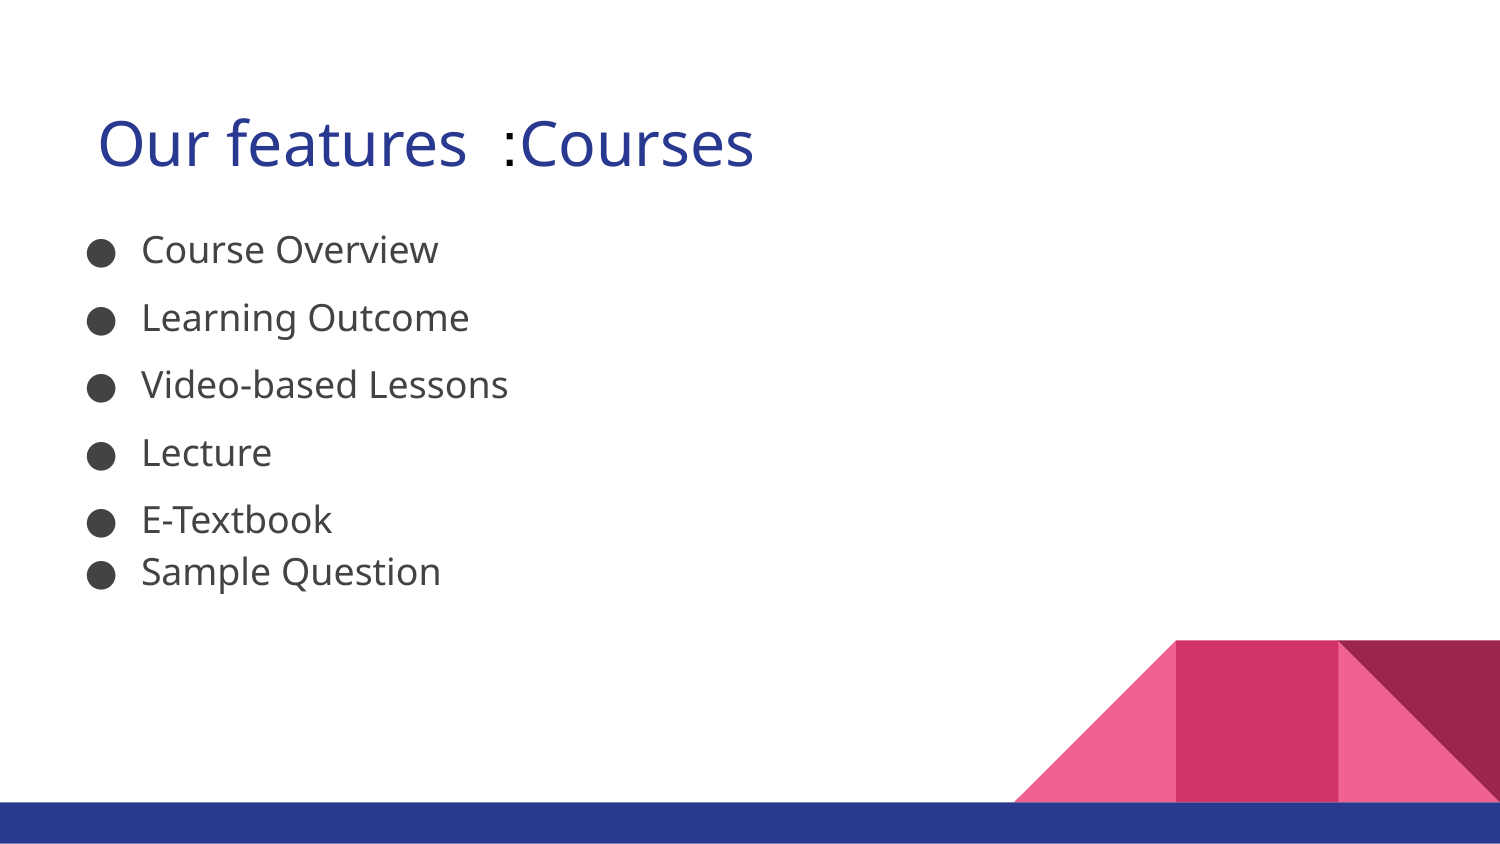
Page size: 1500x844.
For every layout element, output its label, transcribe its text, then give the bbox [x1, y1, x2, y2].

list Course Overview Learning Outcome Video-based Lessons Lecture E-Textbook Sample Question [51, 189, 1449, 588]
text_box Our features :Courses [64, 89, 1022, 189]
